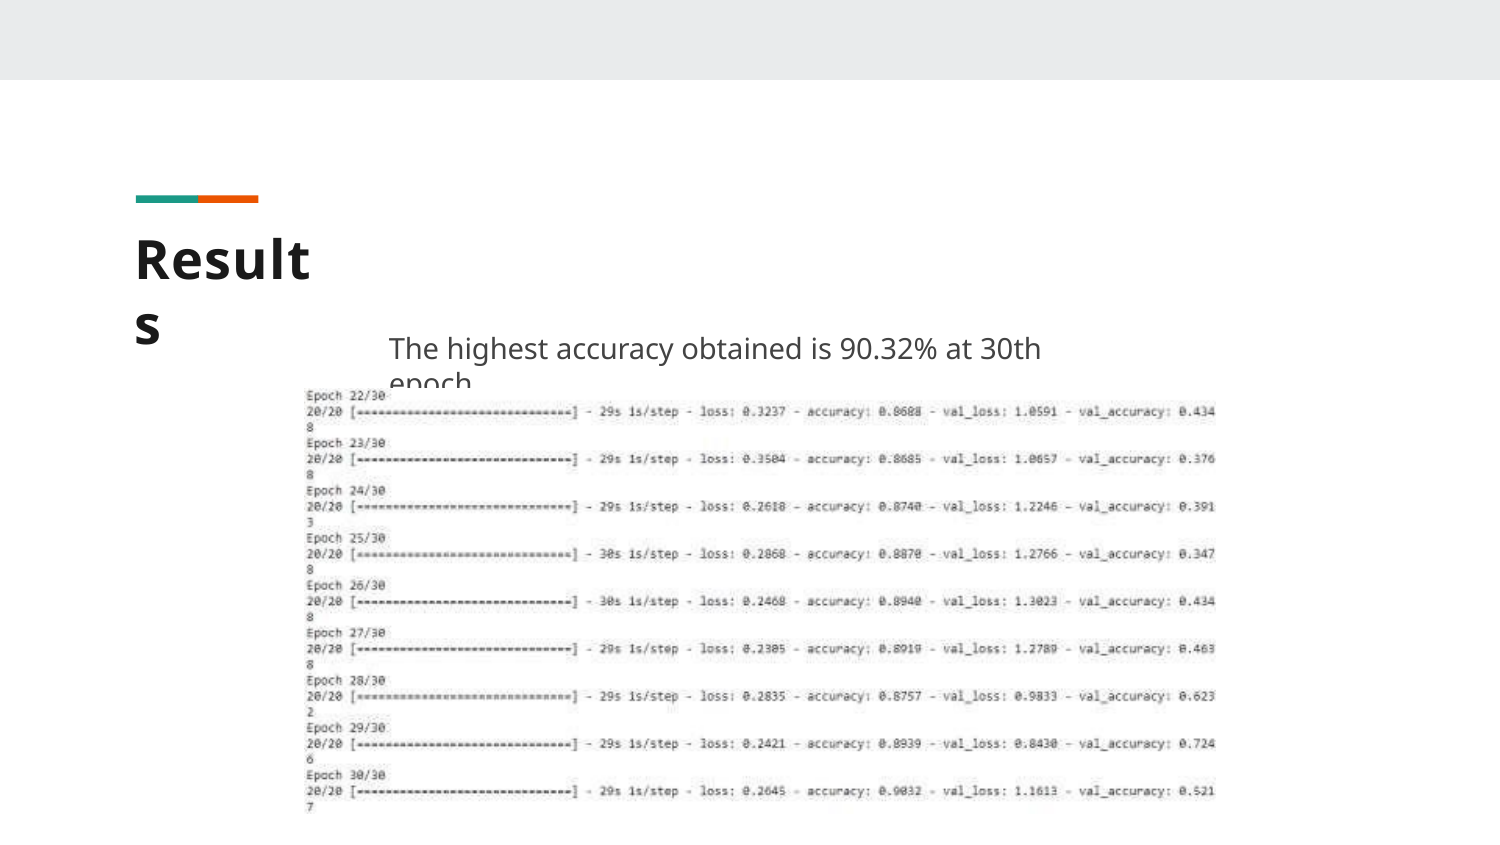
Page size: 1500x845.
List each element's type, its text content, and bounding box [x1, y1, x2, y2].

text_box The highest accuracy obtained is 90.32% at 30th epoch. [386, 328, 1113, 387]
picture [304, 388, 1216, 815]
text_box Results [132, 223, 327, 356]
